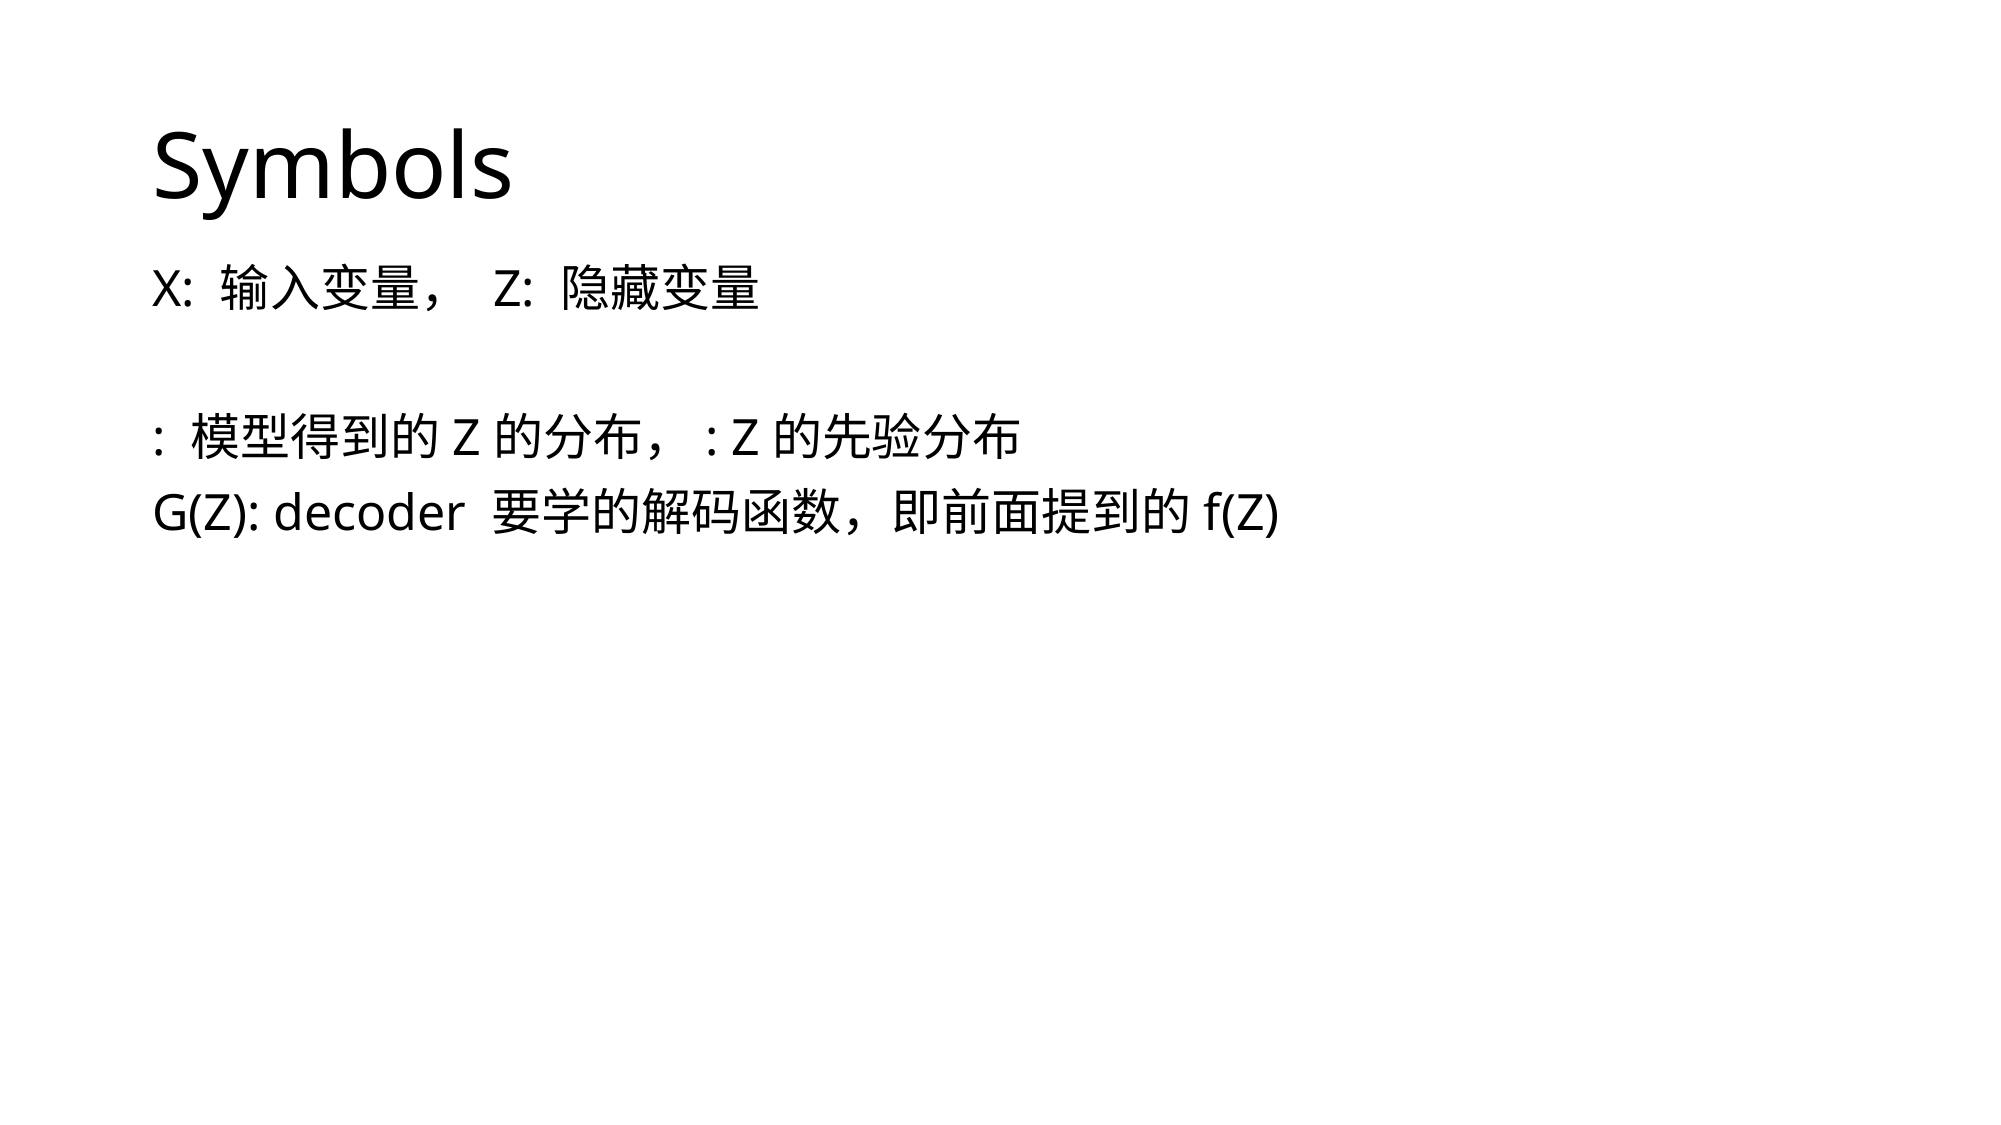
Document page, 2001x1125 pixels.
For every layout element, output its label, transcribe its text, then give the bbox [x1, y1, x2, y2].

title Symbols [137, 59, 1863, 278]
